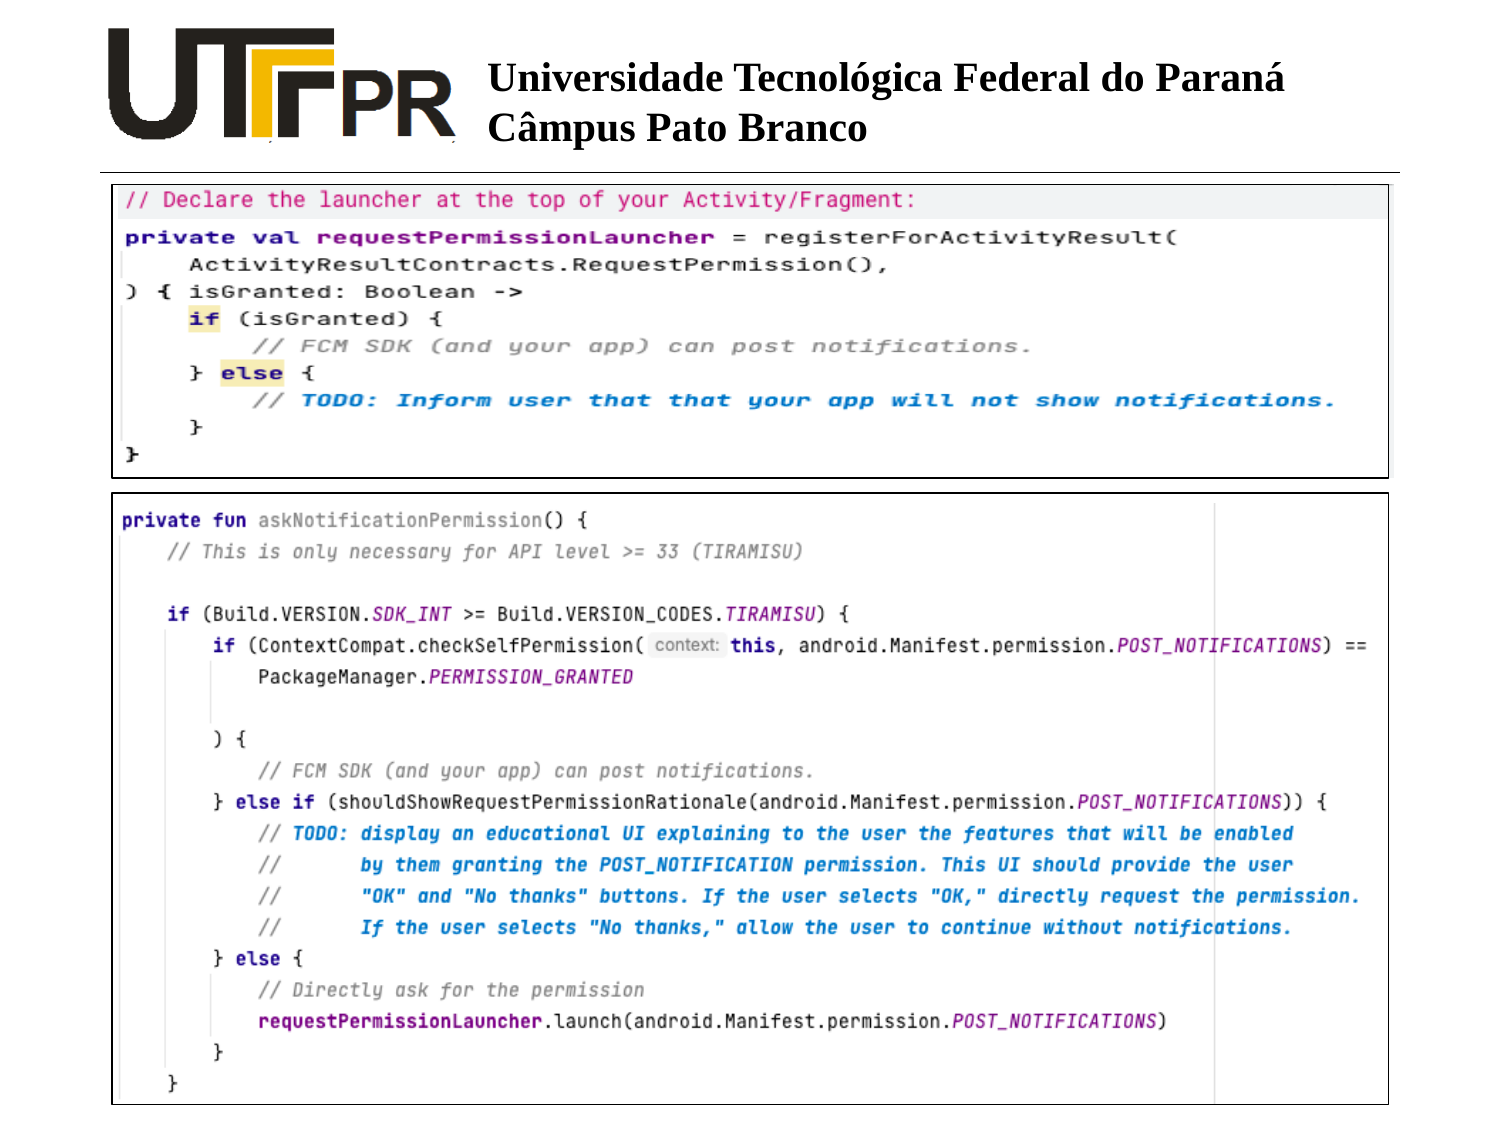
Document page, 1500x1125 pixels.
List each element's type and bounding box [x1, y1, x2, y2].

text_box [112, 492, 1389, 502]
picture [111, 503, 1389, 1105]
picture [106, 26, 461, 143]
picture [114, 184, 1394, 479]
